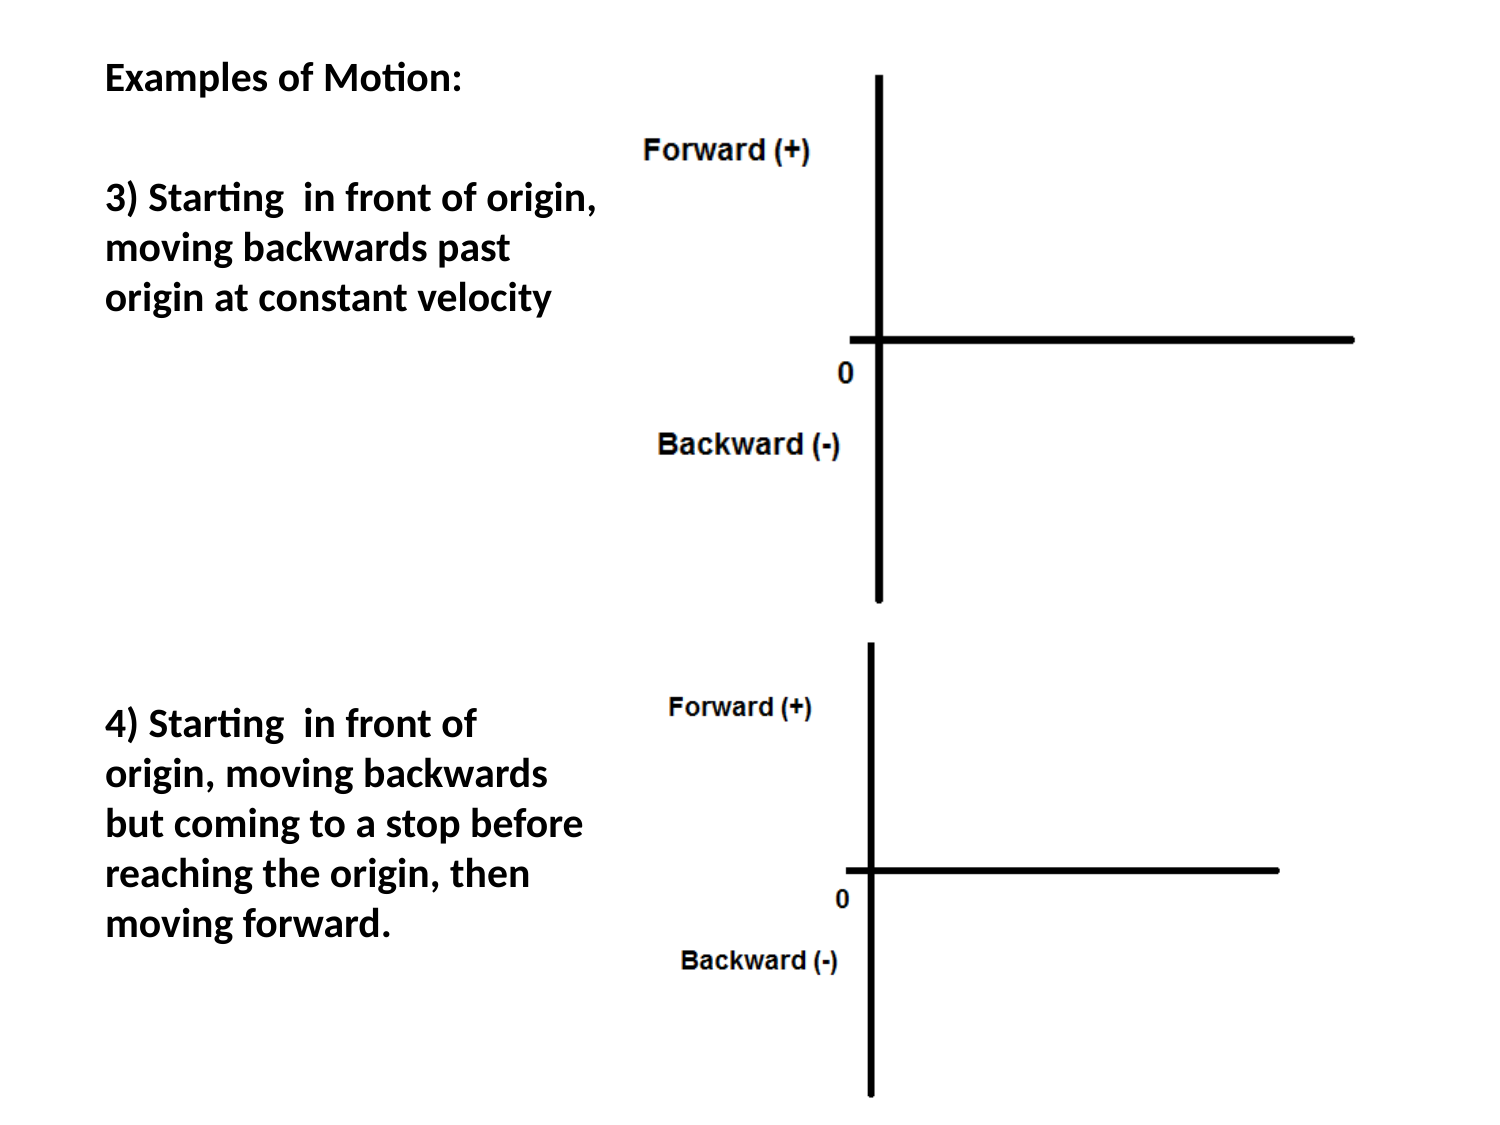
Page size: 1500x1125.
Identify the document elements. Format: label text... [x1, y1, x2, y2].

text_box 3) Starting in front of origin, moving backwards past origin at constant velocity [90, 162, 575, 328]
text_box 4) Starting in front of origin, moving backwards but coming to a stop before reaching the origin, then moving forward. [90, 688, 600, 954]
picture [581, 41, 1382, 1110]
text_box Examples of Motion: [90, 42, 578, 107]
